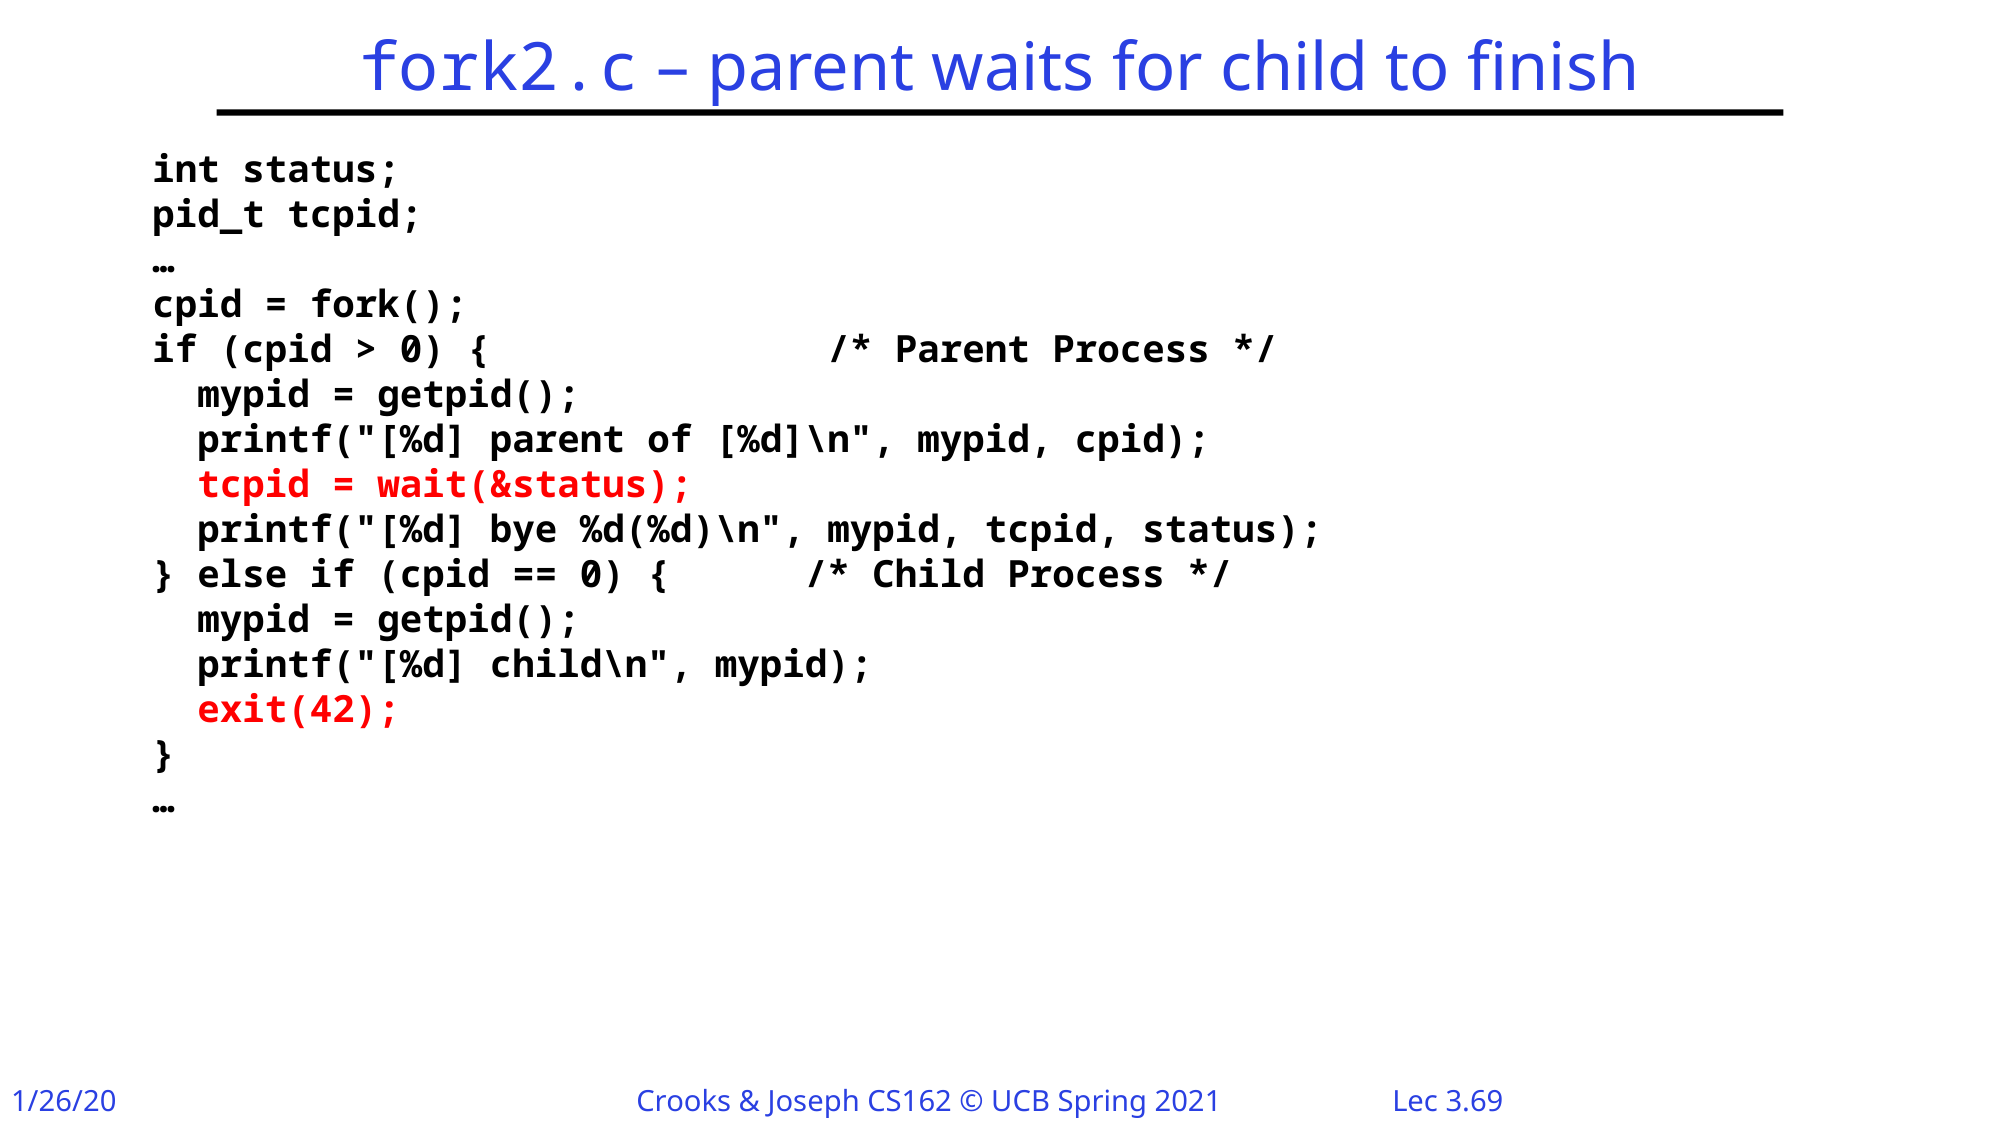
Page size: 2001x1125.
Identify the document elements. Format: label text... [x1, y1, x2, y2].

list int status; pid_t tcpid; … cpid = fork(); if (cpid > 0) { /* Parent Process */ mypid = getpid(); printf("[%d] parent of [%d]\n", mypid, cpid); tcpid = wait(&status); printf("[%d] bye %d(%d)\n", mypid, tcpid, status); } else if (cpid == 0) { /* Child Process */ mypid = getpid(); printf("[%d] child\n", mypid); exit(42); } … [137, 137, 1784, 918]
title fork2.c – parent waits for child to finish [216, 24, 1784, 113]
